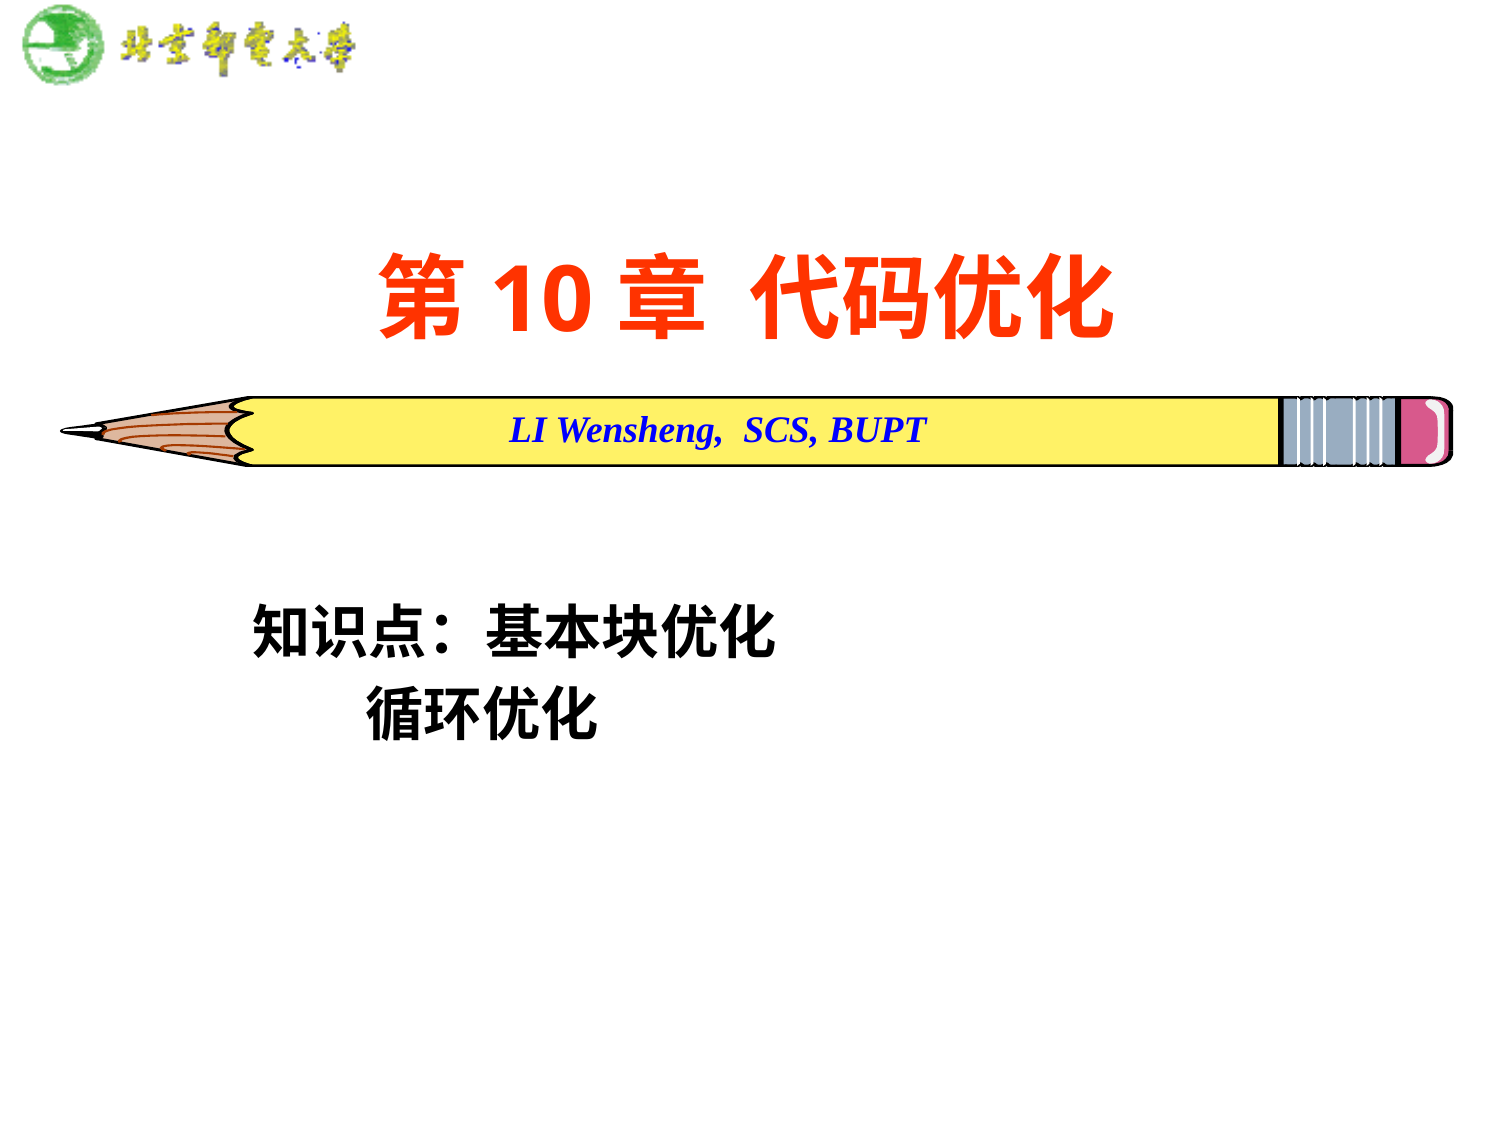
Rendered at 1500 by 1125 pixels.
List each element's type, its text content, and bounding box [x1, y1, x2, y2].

title 第10章 代码优化 [192, 200, 1300, 389]
picture [0, 0, 425, 107]
subtitle 知识点：基本块优化 循环优化 [237, 587, 1400, 1050]
